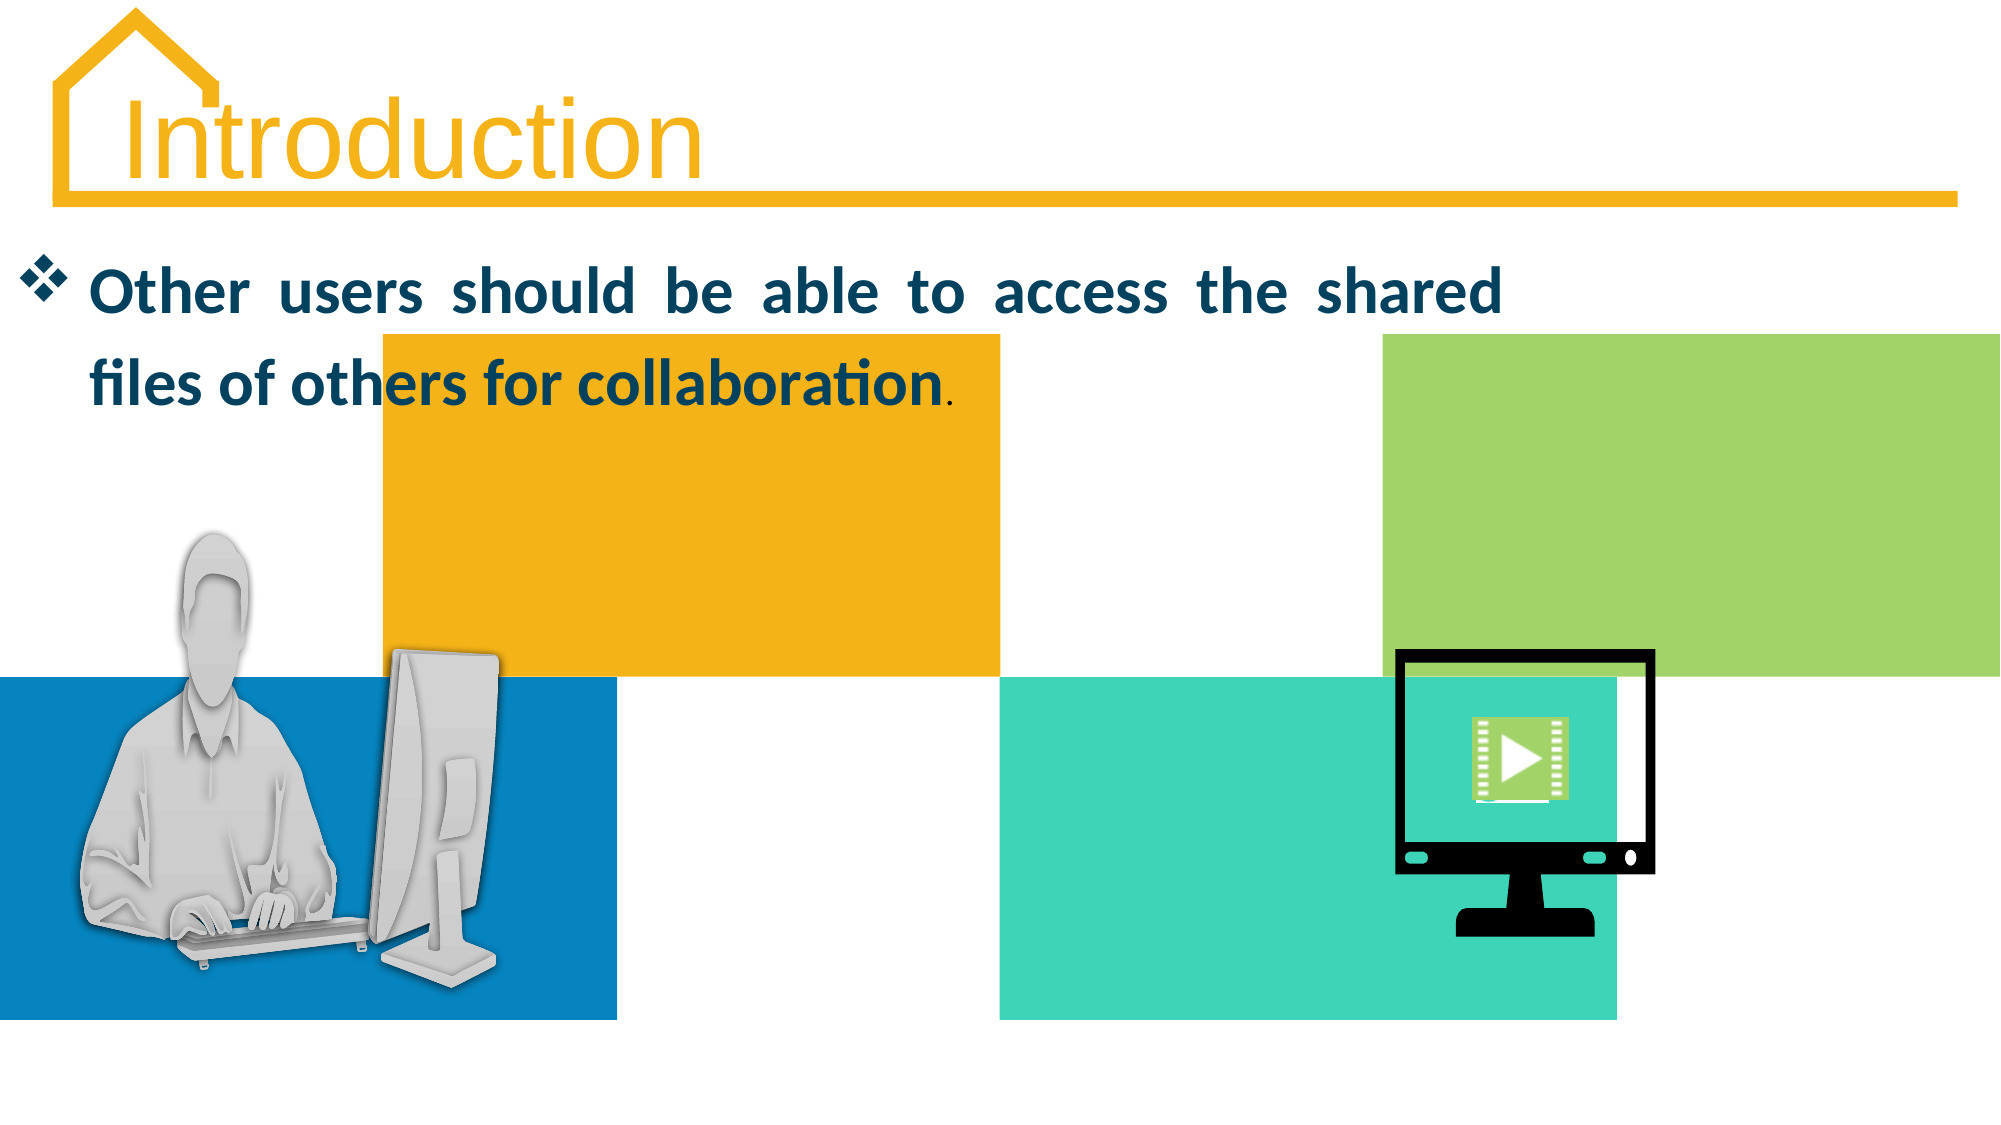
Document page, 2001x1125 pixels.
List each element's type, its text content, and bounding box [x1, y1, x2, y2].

text_box [1395, 649, 1656, 937]
picture [1472, 717, 1569, 803]
text_box Other users should be able to access the shared files of others for collaboration. [0, 227, 1521, 427]
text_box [80, 534, 500, 988]
list Introduction [105, 82, 1952, 202]
